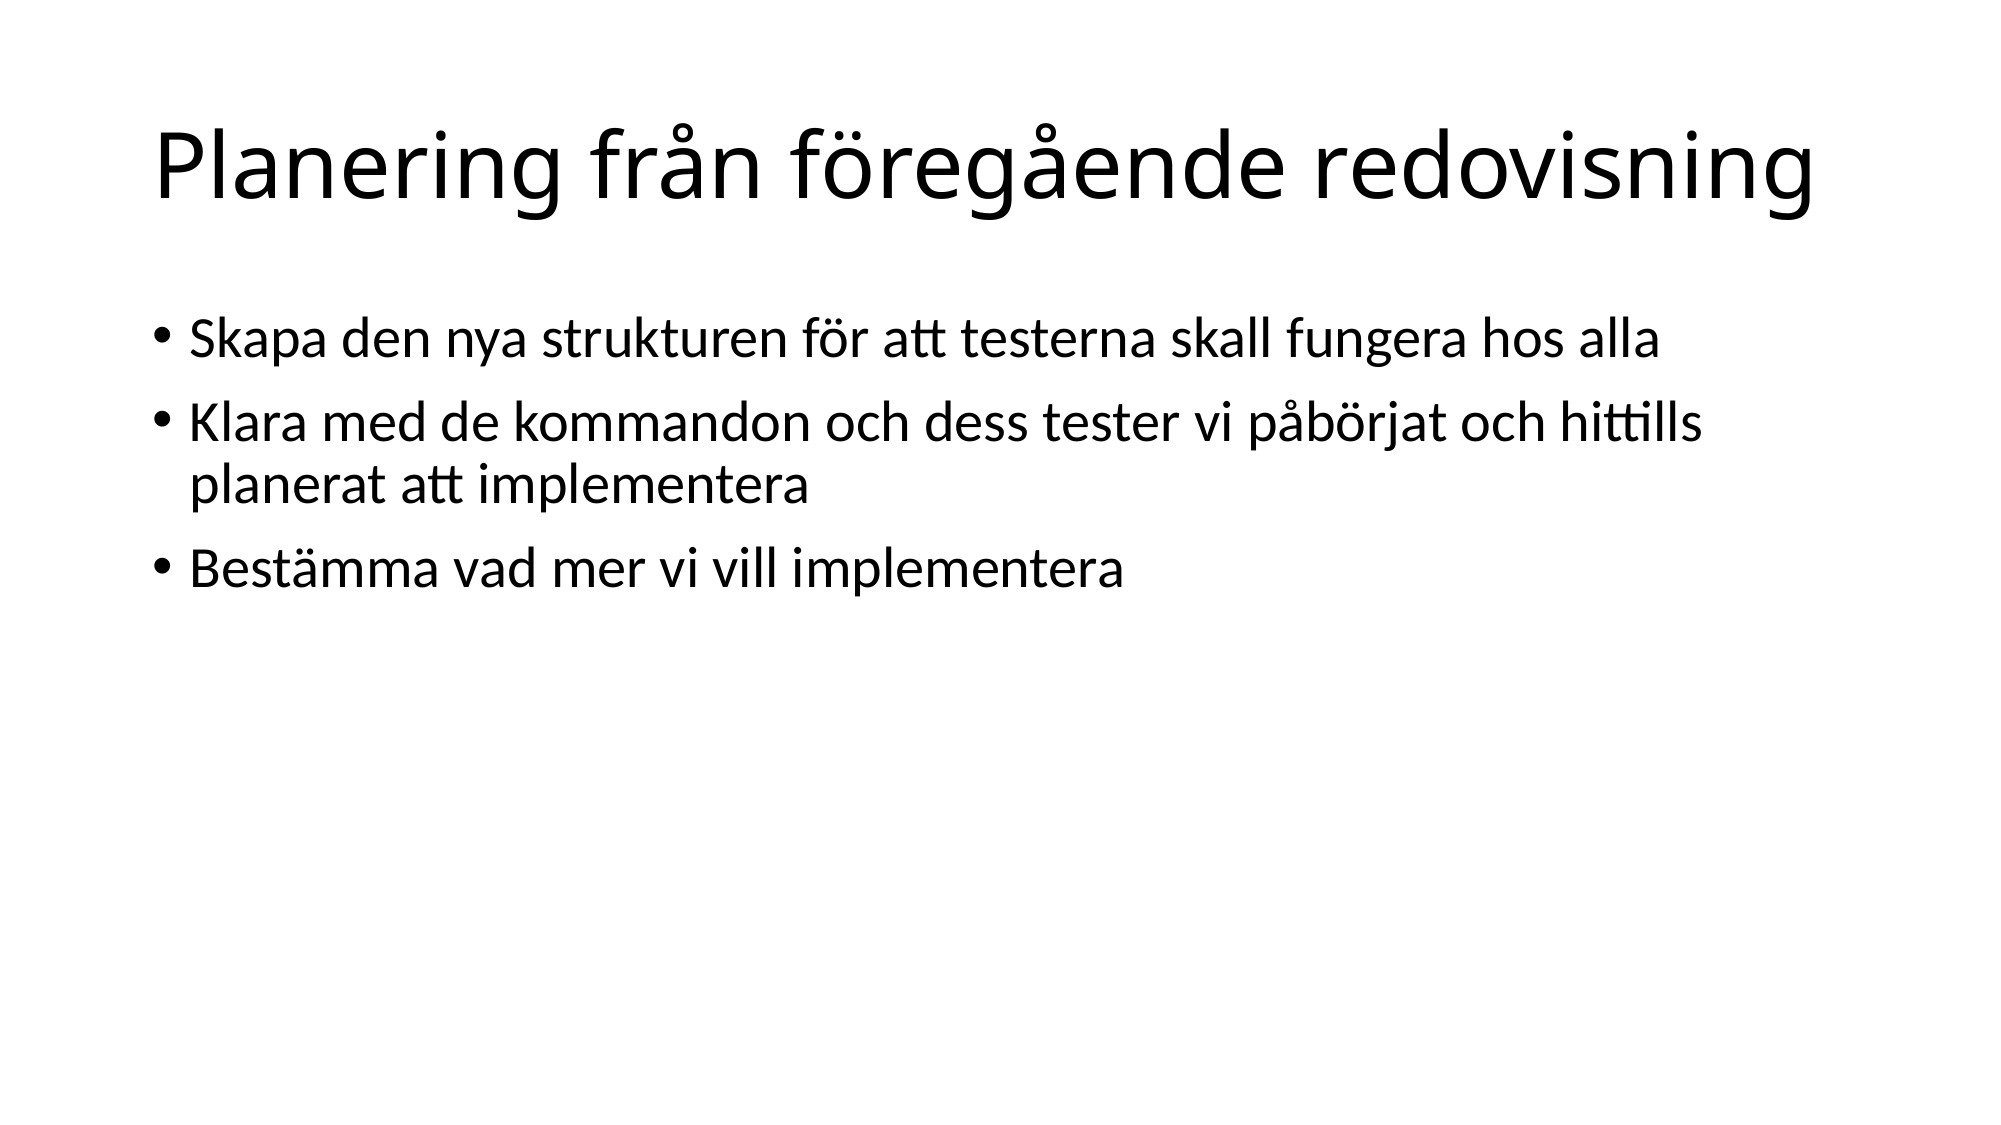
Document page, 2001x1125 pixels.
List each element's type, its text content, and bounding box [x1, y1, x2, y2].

title Planering från föregående redovisning [137, 59, 1863, 278]
list Skapa den nya strukturen för att testerna skall fungera hos alla Klara med de kommandon och dess tester vi påbörjat och hittills planerat att implementera Bestämma vad mer vi vill implementera [137, 299, 1863, 1014]
